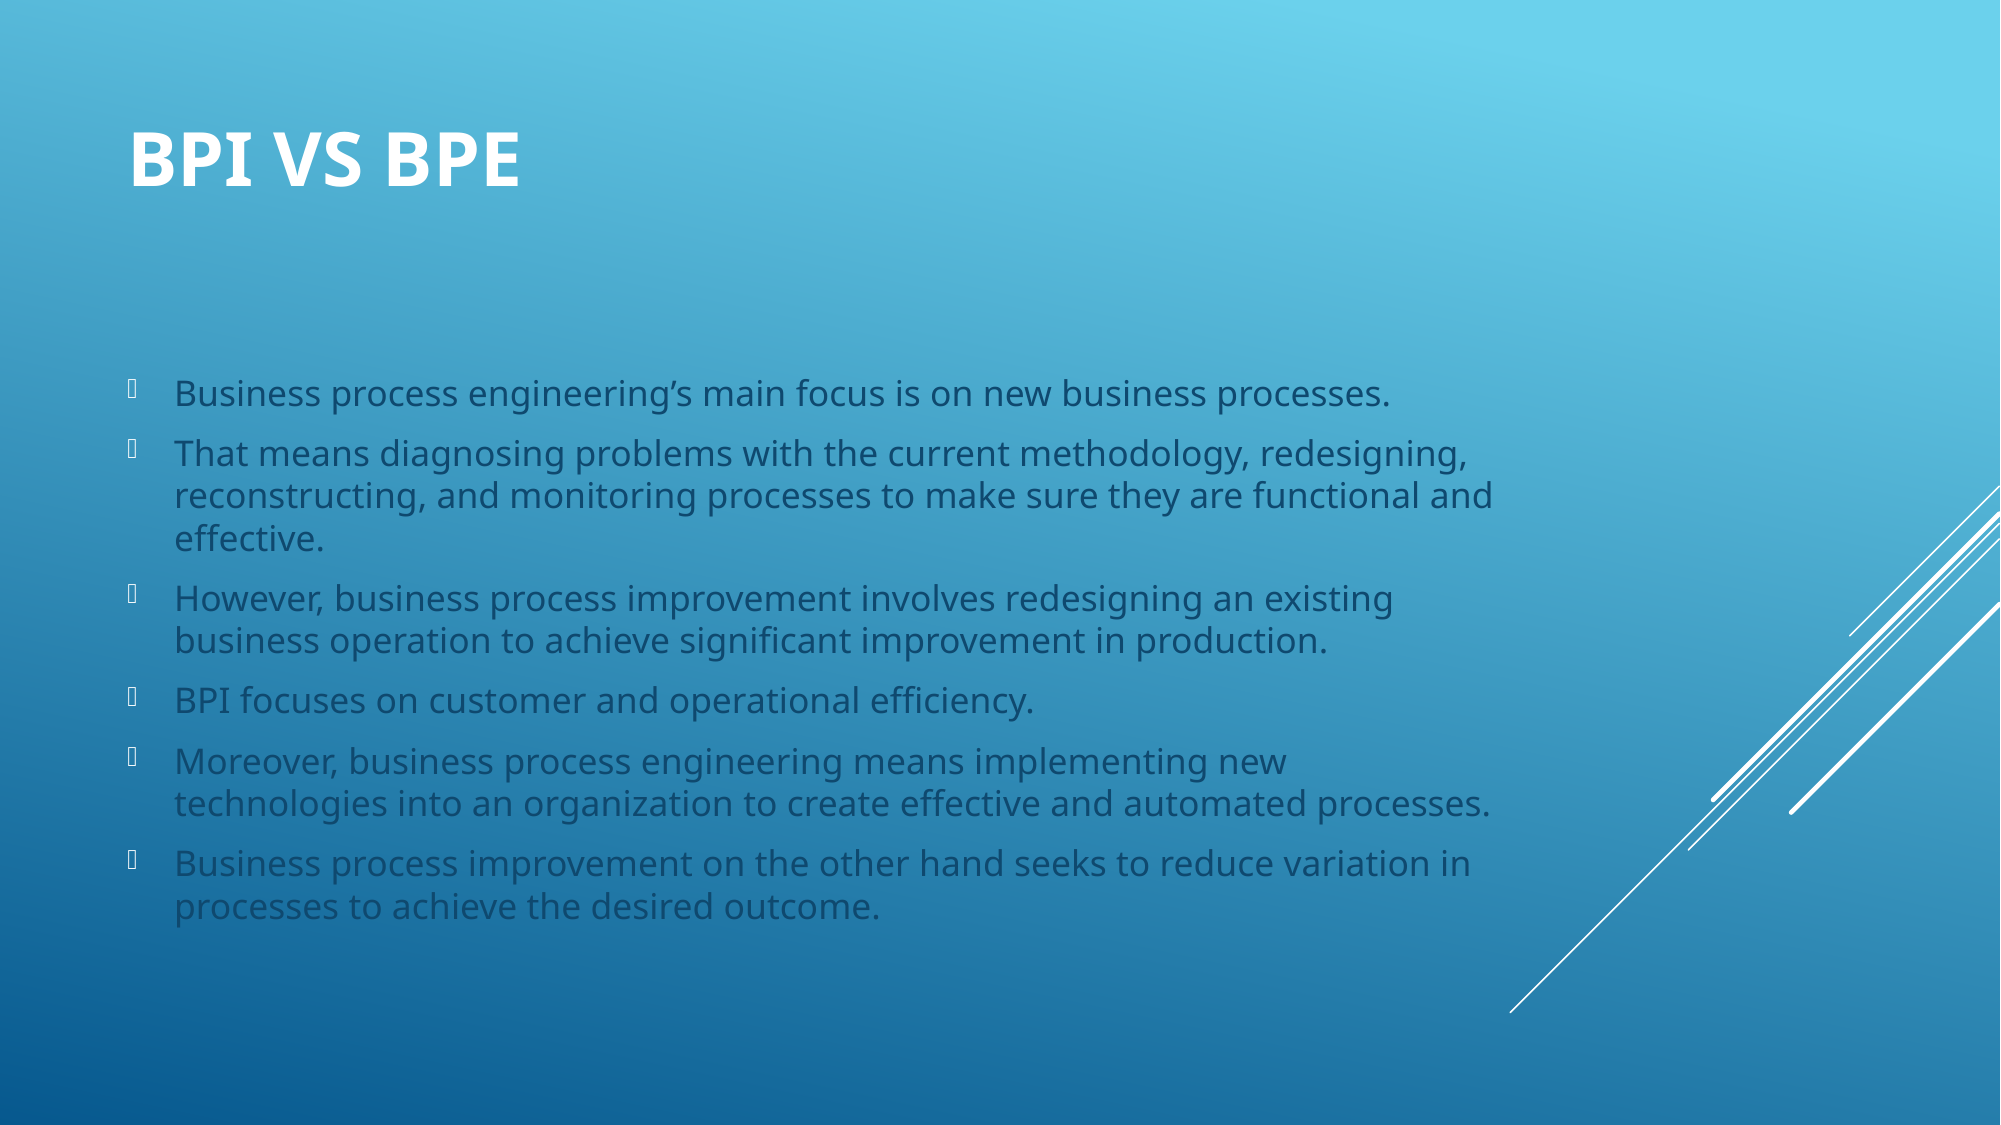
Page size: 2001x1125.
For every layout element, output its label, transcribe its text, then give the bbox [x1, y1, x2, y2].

title BPI vs BPE [112, 32, 1513, 280]
list Business process engineering’s main focus is on new business processes. That means diagnosing problems with the current methodology, redesigning, reconstructing, and monitoring processes to make sure they are functional and effective. However, business process improvement involves redesigning an existing business operation to achieve significant improvement in production. BPI focuses on customer and operational efficiency. Moreover, business process engineering means implementing new technologies into an organization to create effective and automated processes. Business process improvement on the other hand seeks to reduce variation in processes to achieve the desired outcome. [112, 363, 1513, 956]
